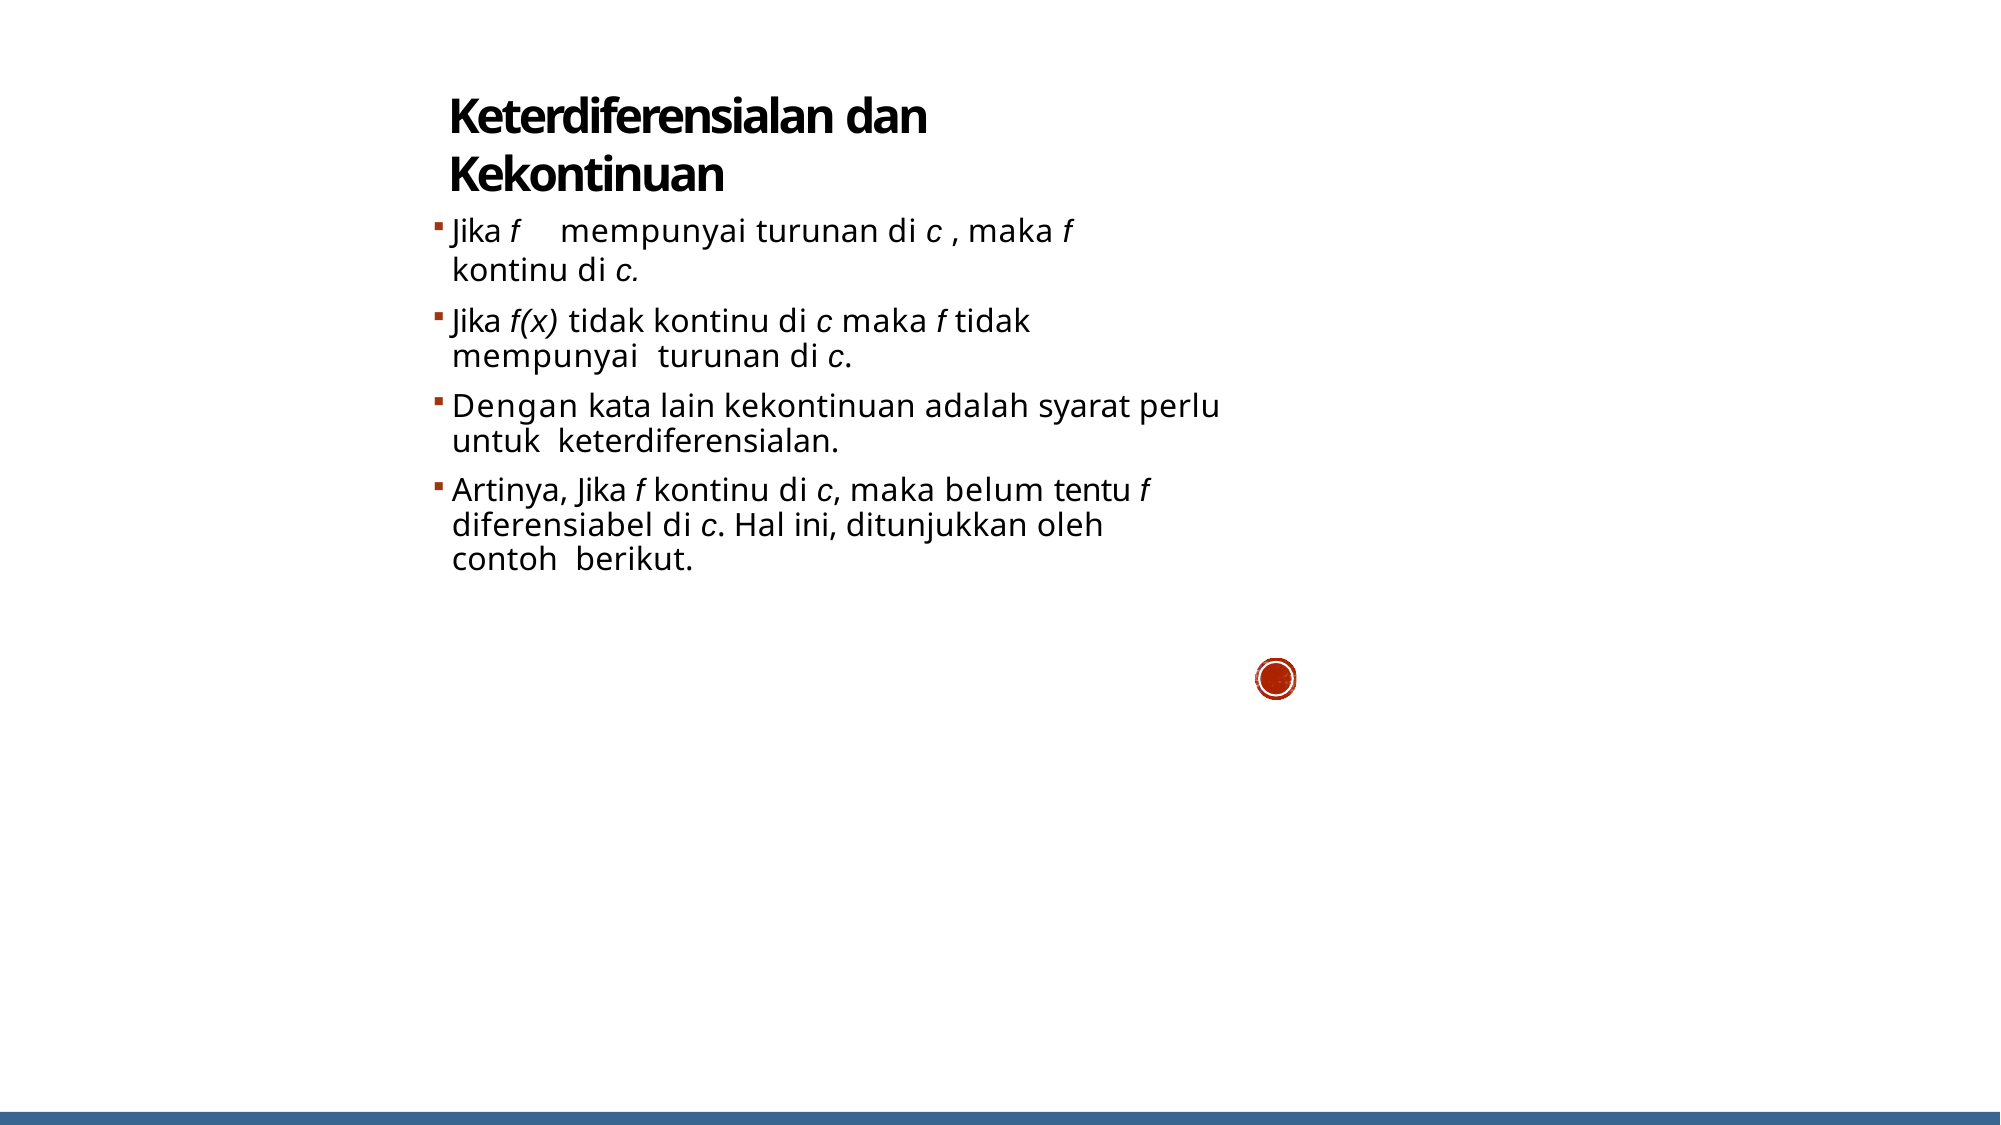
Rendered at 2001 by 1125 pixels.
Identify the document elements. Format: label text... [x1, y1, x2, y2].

text_box Jika f mempunyai turunan di c , maka f kontinu di c. Jika f(x) tidak kontinu di c maka f tidak mempunyai turunan di c. Dengan kata lain kekontinuan adalah syarat perlu untuk keterdiferensialan. Artinya, Jika f kontinu di c, maka belum tentu f diferensiabel di c. Hal ini, ditunjukkan oleh contoh berikut. [431, 197, 1270, 577]
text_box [1255, 658, 1297, 700]
title Keterdiferensialan dan Kekontinuan [446, 48, 1156, 197]
